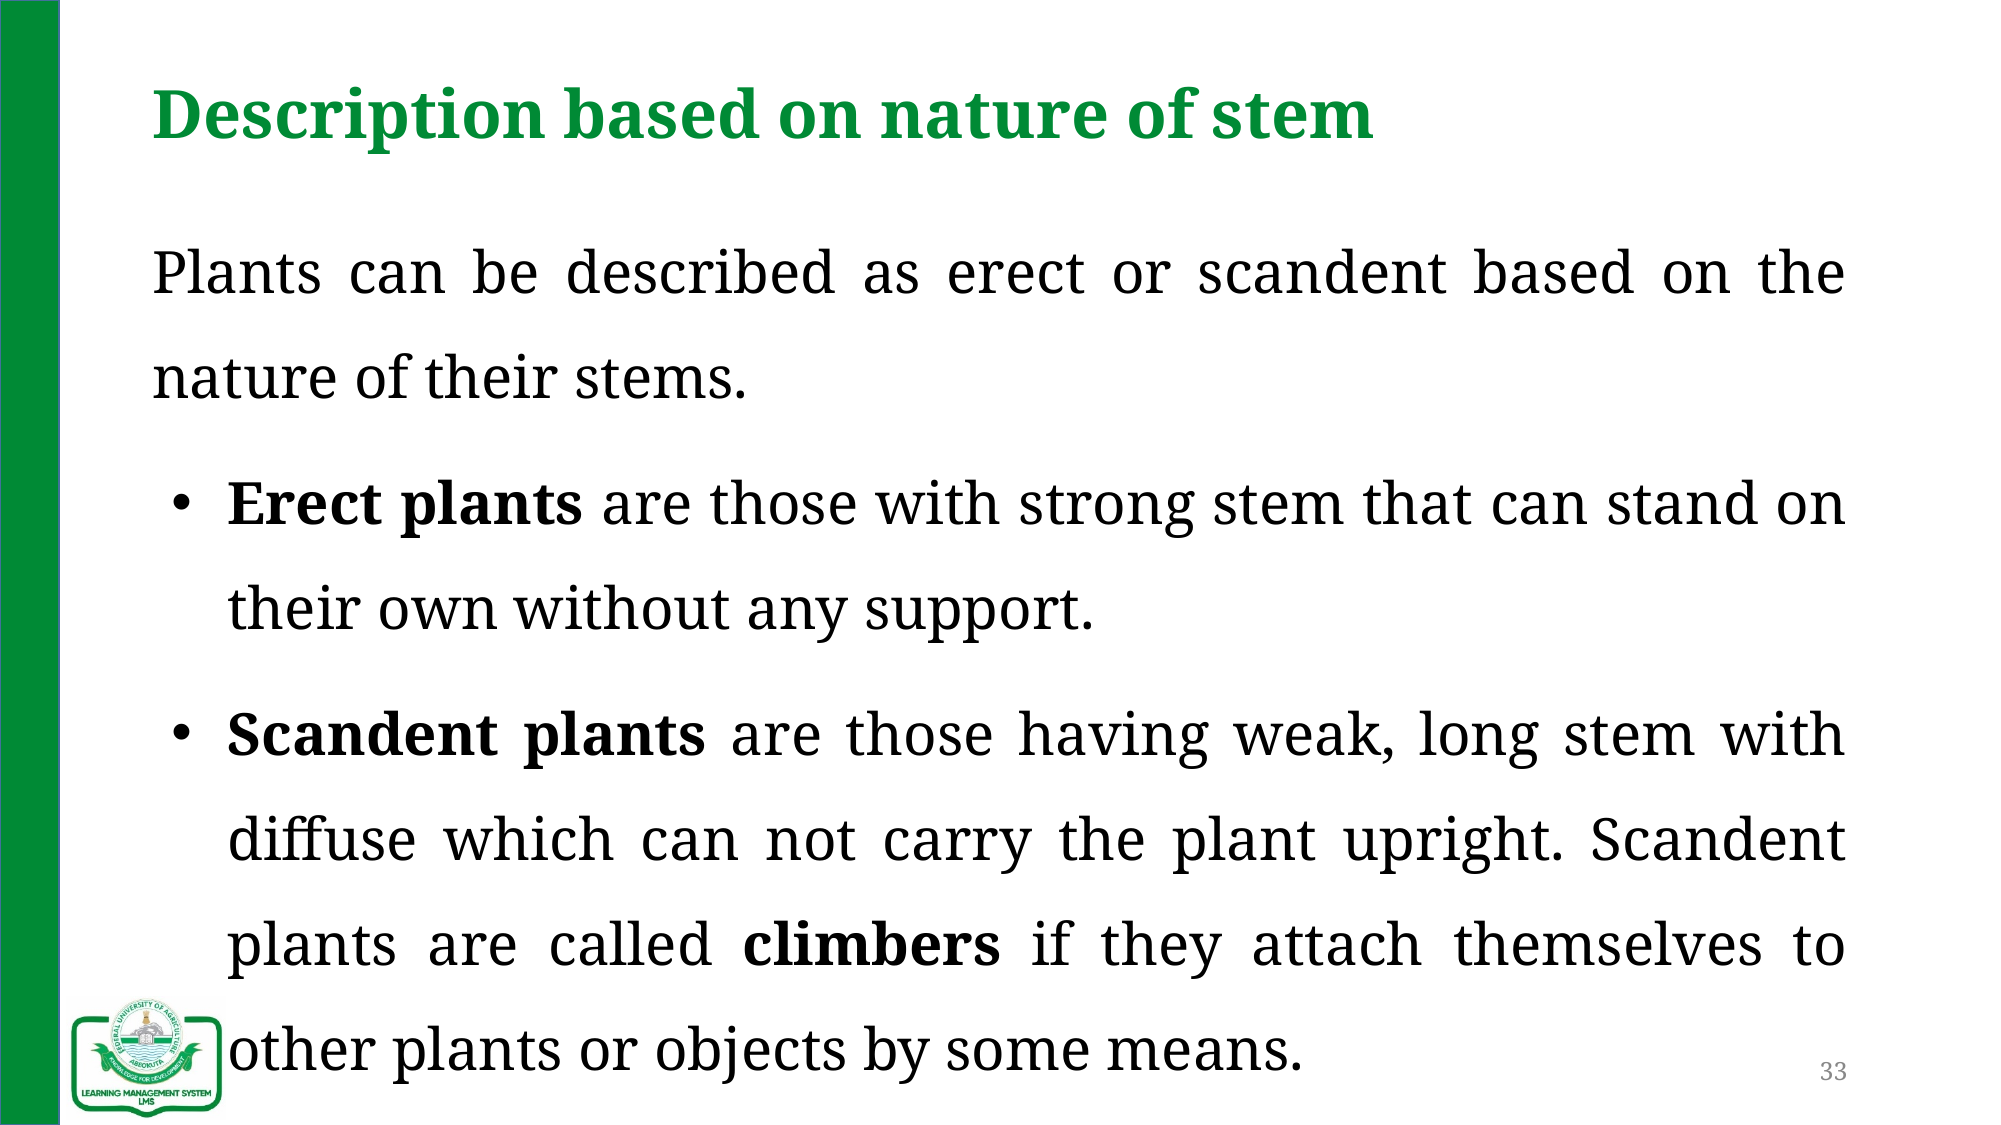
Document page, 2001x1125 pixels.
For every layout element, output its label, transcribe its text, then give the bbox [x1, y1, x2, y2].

list Plants can be described as erect or scandent based on the nature of their stems. Erect plants are those with strong stem that can stand on their own without any support. Scandent plants are those having weak, long stem with diffuse which can not carry the plant upright. Scandent plants are called climbers if they attach themselves to other plants or objects by some means. [137, 192, 1863, 1014]
picture [66, 996, 226, 1120]
slide_number 33 [1742, 1042, 1863, 1103]
title Description based on nature of stem [137, 59, 1863, 174]
